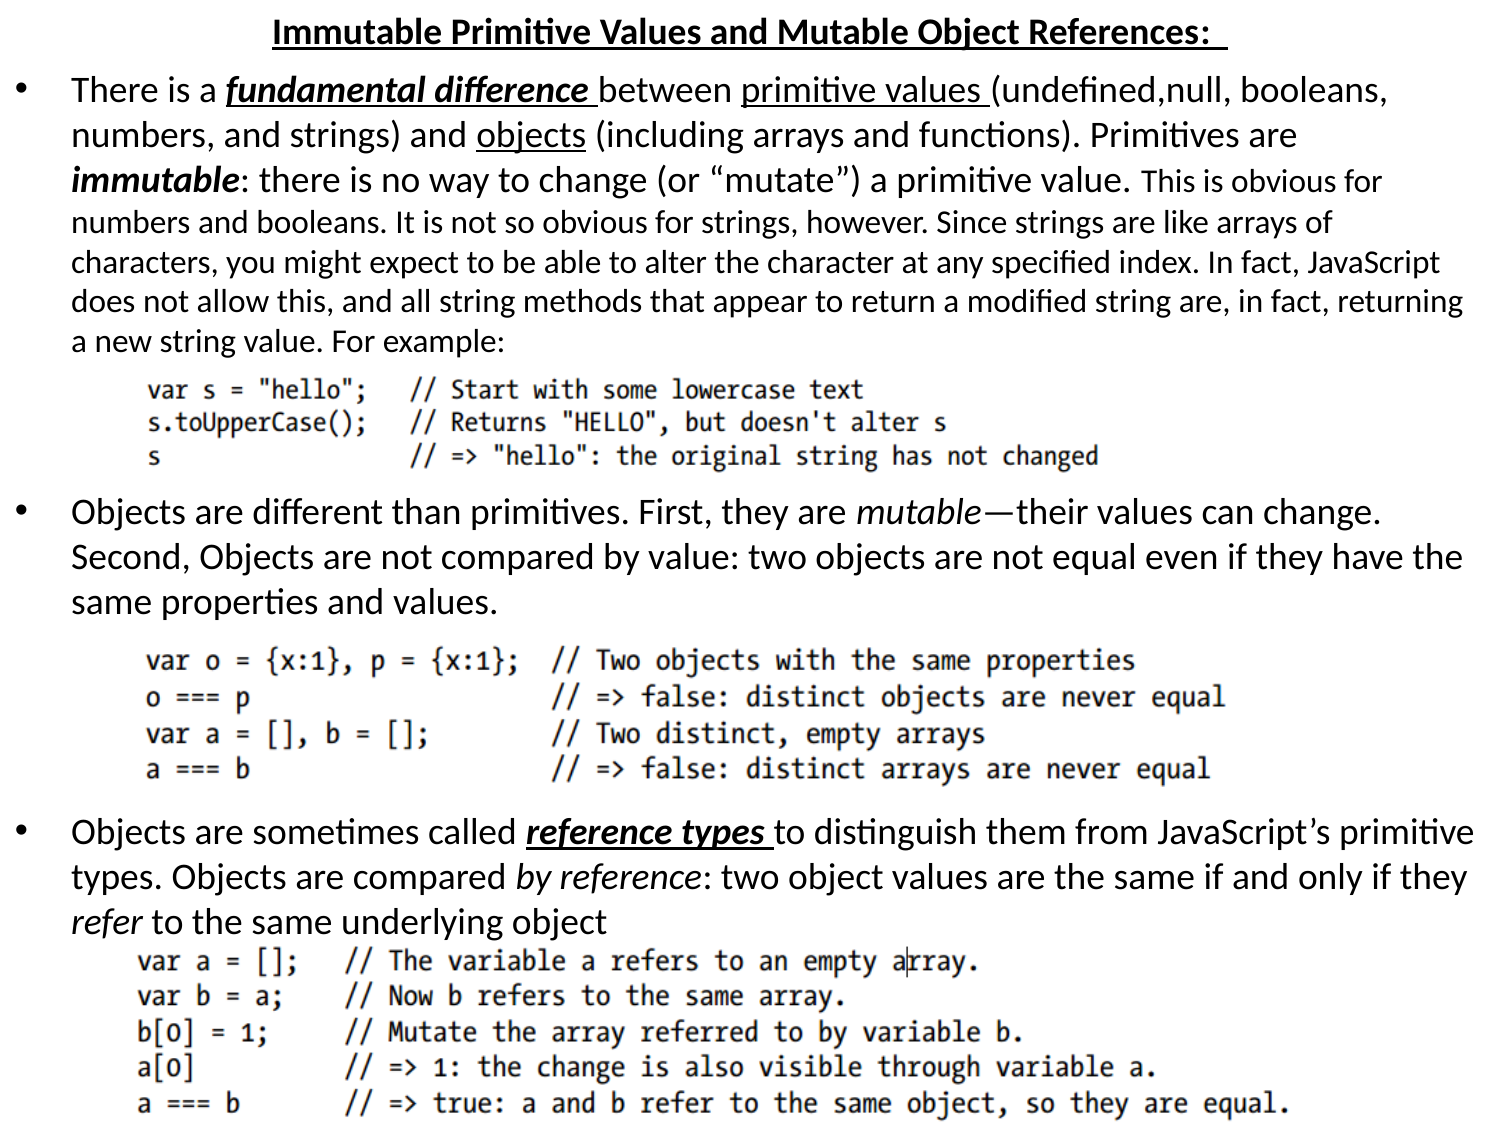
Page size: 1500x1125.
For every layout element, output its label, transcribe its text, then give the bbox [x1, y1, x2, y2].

picture [129, 944, 1301, 1124]
text_box Immutable Primitive Values and Mutable Object References: There is a fundamental difference between primitive values (undefined,null, booleans, numbers, and strings) and objects (including arrays and functions). Primitives are immutable: there is no way to change (or “mutate”) a primitive value. This is obvious for numbers and booleans. It is not so obvious for strings, however. Since strings are like arrays of characters, you might expect to be able to alter the character at any specified index. In fact, JavaScript does not allow this, and all string methods that appear to return a modified string are, in fact, returning a new string value. For example: Objects are different than primitives. First, they are mutable—their values can change. Second, Objects are not compared by value: two objects are not equal even if they have the same properties and values. Objects are sometimes called reference types to distinguish them from JavaScript’s primitive types. Objects are compared by reference: two object values are the same if and only if they refer to the same underlying object [0, 0, 1500, 950]
picture [135, 365, 1111, 475]
picture [129, 638, 1234, 788]
